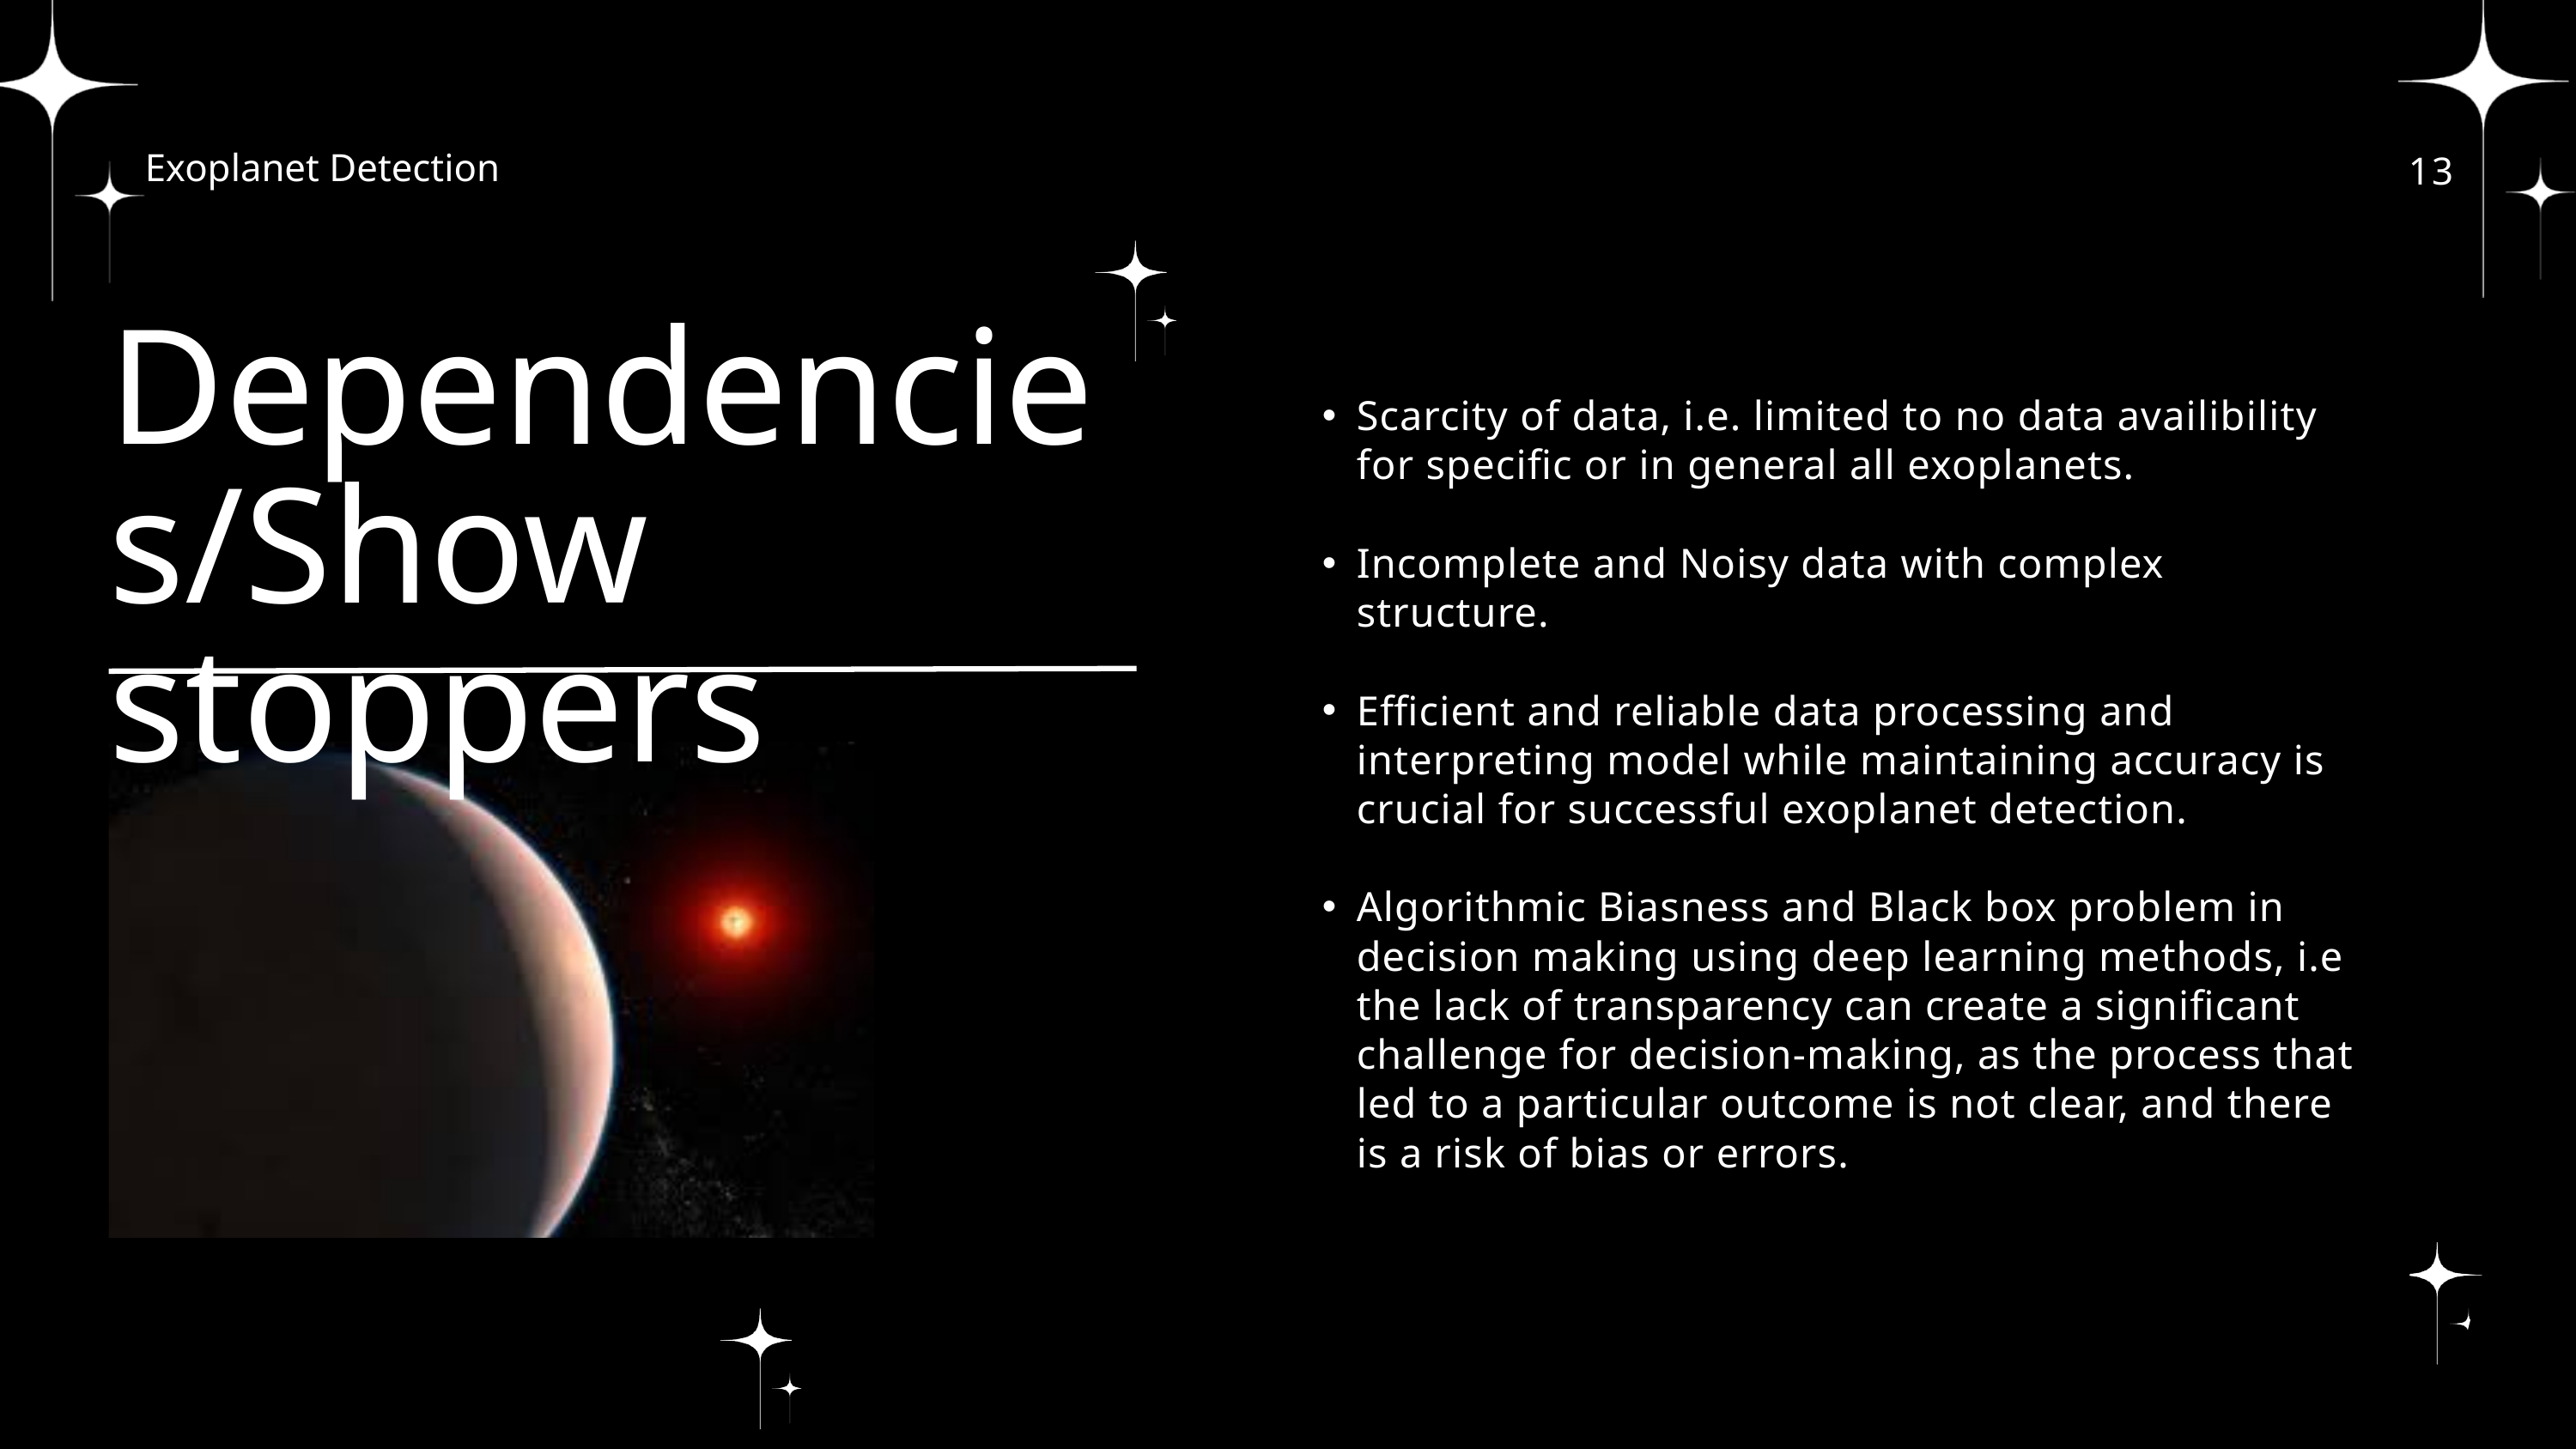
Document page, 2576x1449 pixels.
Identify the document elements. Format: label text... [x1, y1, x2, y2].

text_box [1091, 235, 1183, 367]
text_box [108, 741, 875, 1238]
text_box 13 [2249, 140, 2454, 193]
text_box Scarcity of data, i.e. limited to no data availibility for specific or in general all exoplanets. Incomplete and Noisy data with complex structure. Efficient and reliable data processing and interpreting model while maintaining accuracy is crucial for successful exoplanet detection. Algorithmic Biasness and Black box problem in decision making using deep learning methods, i.e the lack of transparency can create a significant challenge for decision-making, as the process that led to a particular outcome is not clear, and there is a risk of bias or errors. [1288, 389, 2370, 1176]
text_box Exoplanet Detection [145, 143, 983, 190]
text_box [2390, 1237, 2488, 1370]
text_box [715, 1303, 808, 1434]
text_box Dependencies/Show stoppers [108, 316, 1137, 795]
text_box [0, 0, 145, 301]
text_box [2397, 0, 2576, 298]
